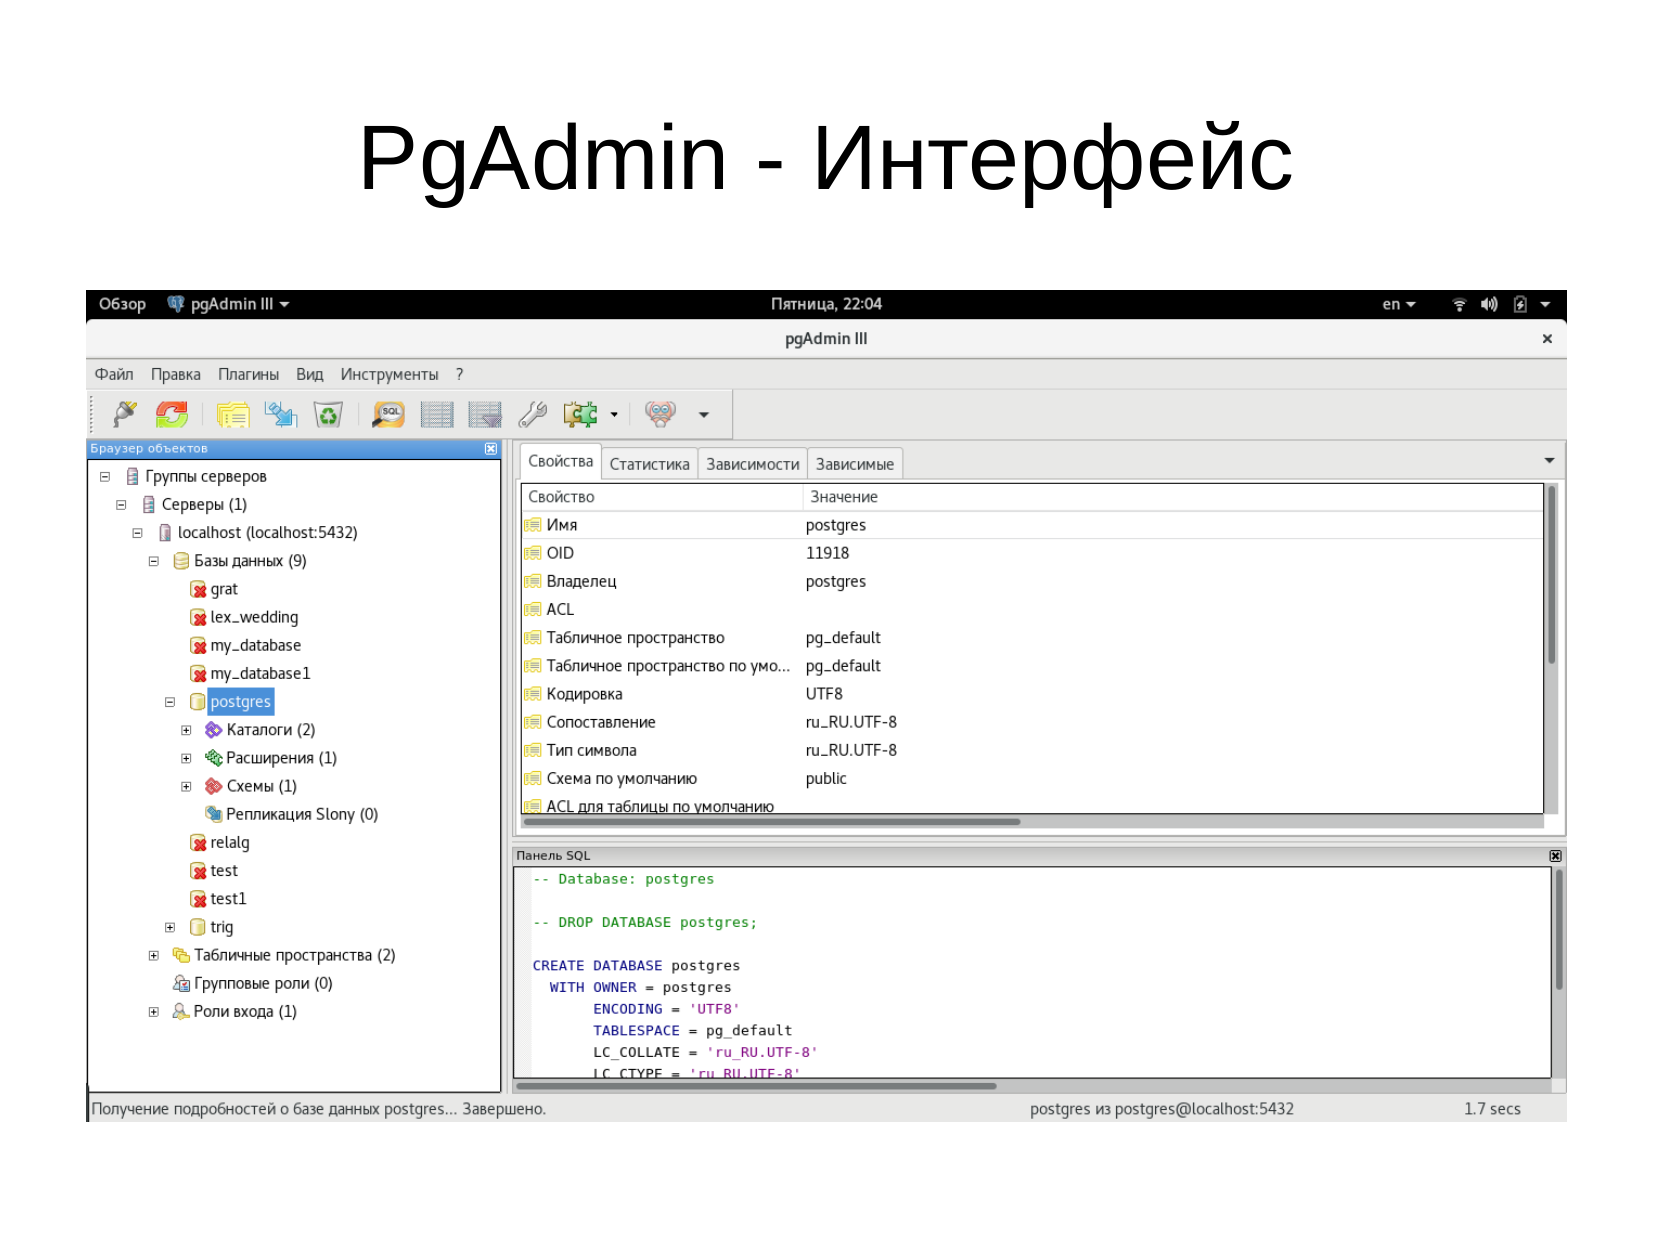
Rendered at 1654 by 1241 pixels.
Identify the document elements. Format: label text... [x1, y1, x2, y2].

text_box PgAdmin - Интерфейс [82, 49, 1571, 257]
picture [86, 289, 1567, 1123]
